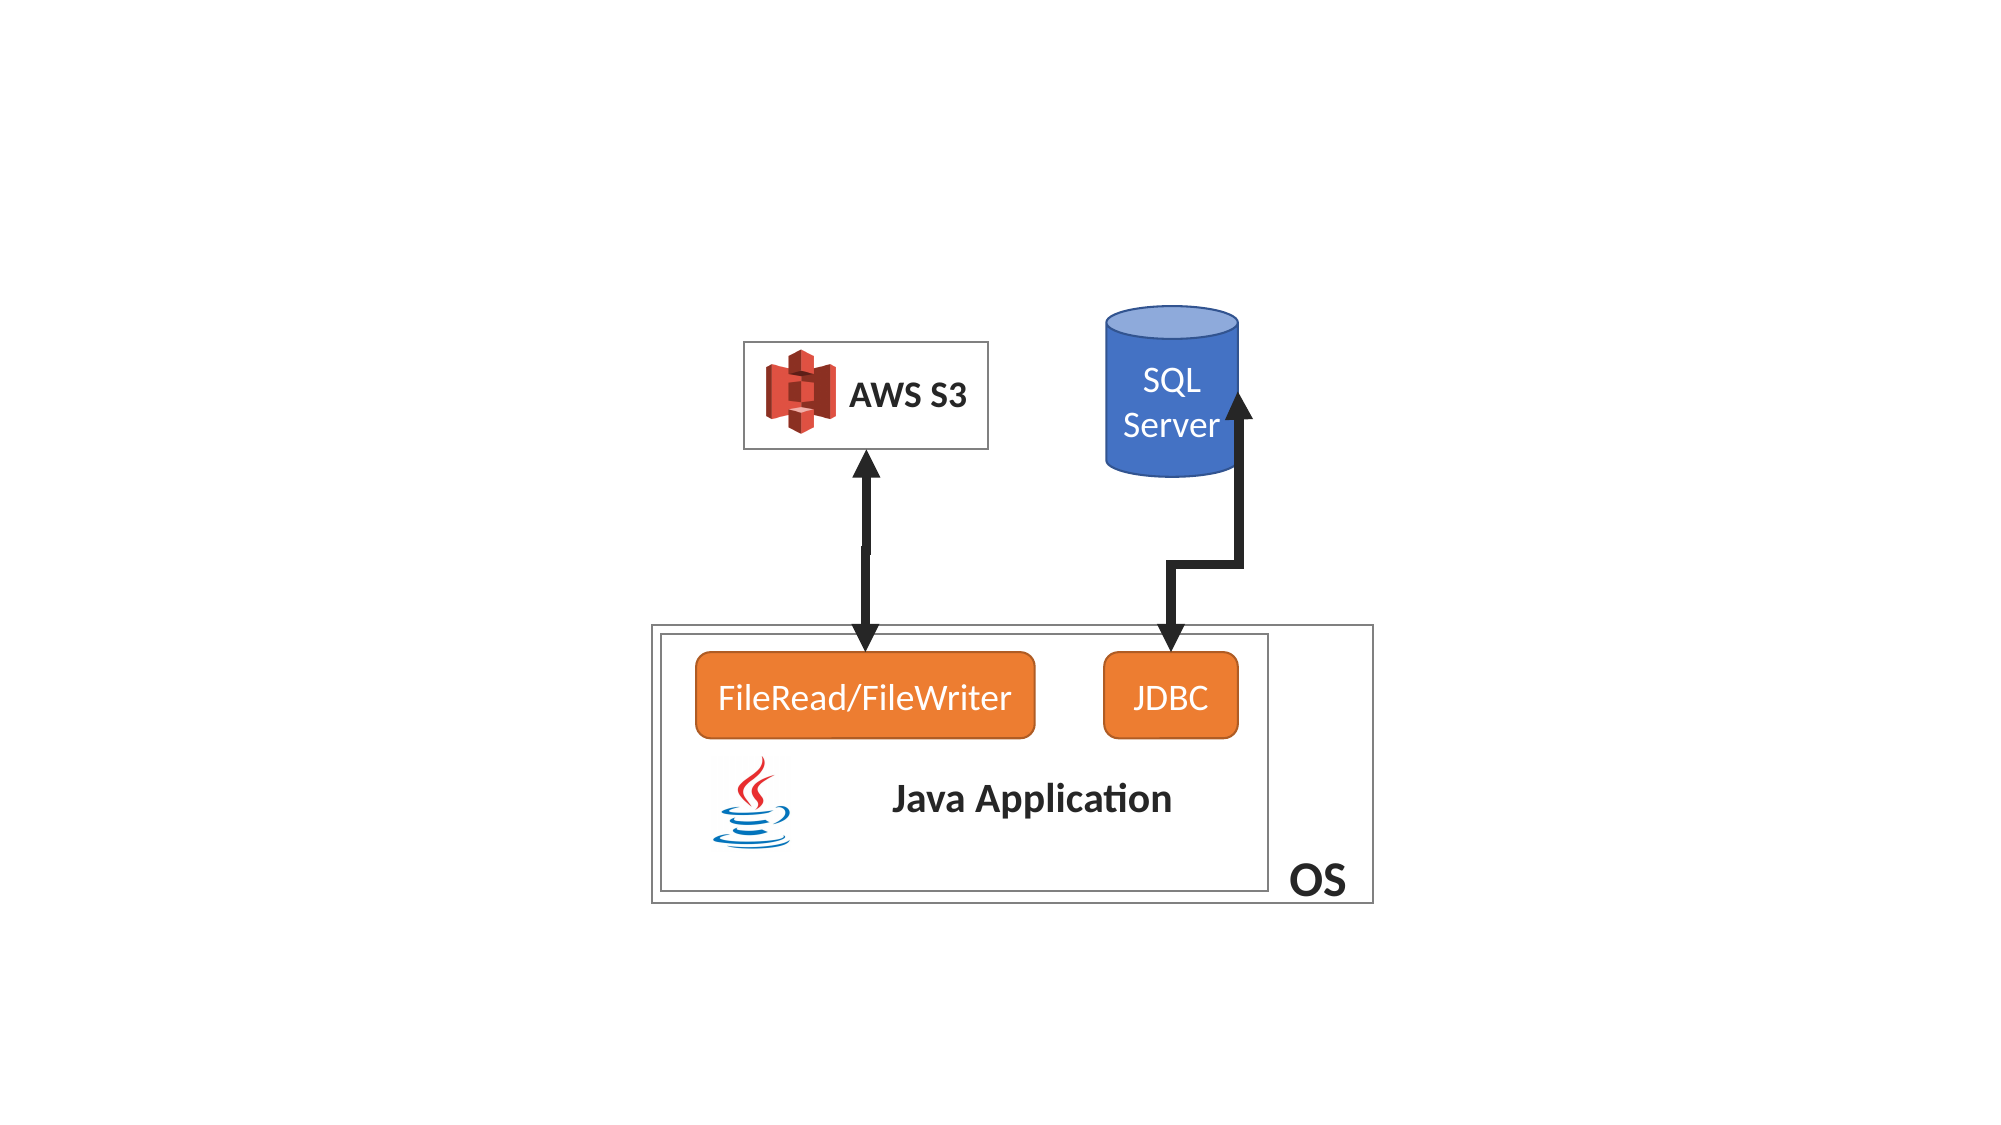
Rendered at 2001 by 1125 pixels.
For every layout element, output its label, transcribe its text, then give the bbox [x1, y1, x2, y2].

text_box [651, 625, 1472, 912]
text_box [661, 634, 1269, 892]
text_box SQL Server [1105, 305, 1239, 478]
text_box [742, 333, 989, 450]
